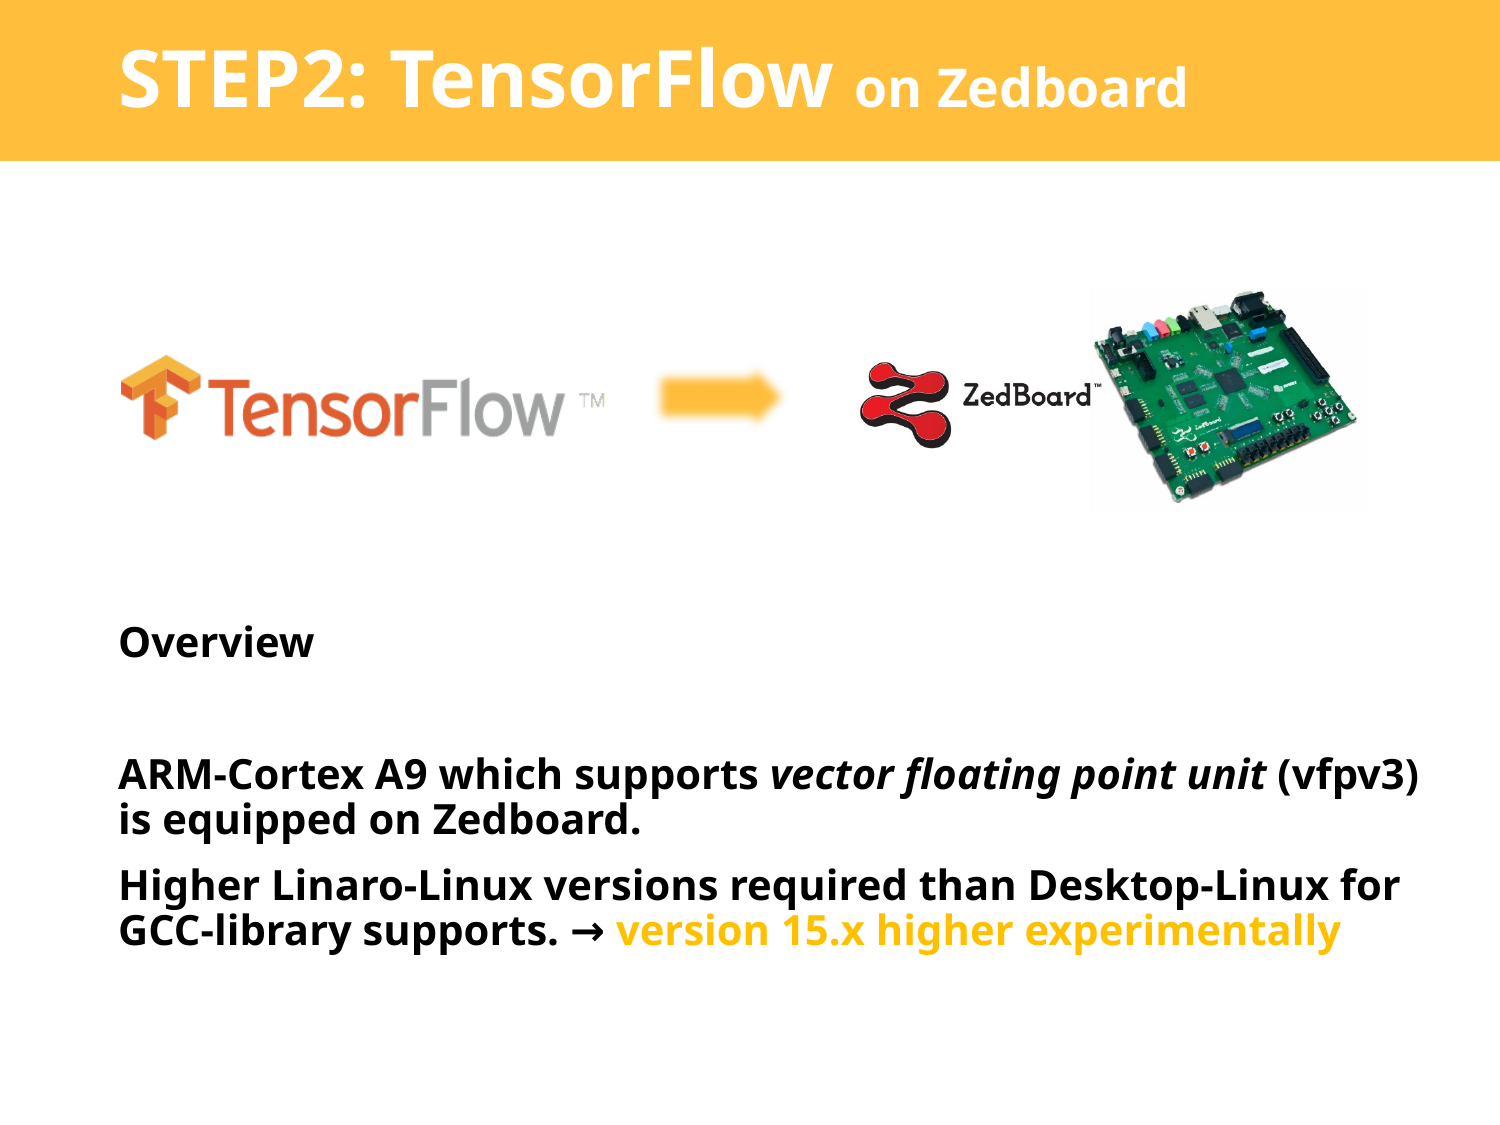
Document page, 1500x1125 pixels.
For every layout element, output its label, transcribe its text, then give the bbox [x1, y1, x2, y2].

text_box [668, 384, 771, 411]
picture [121, 353, 605, 441]
title STEP2: TensorFlow on Zedboard [103, 31, 1397, 133]
list Overview ARM-Cortex A9 which supports vector floating point unit (vfpv3) is equipped on Zedboard. Higher Linaro-Linux versions required than Desktop-Linux for GCC-library supports. → version 15.x higher experimentally [103, 614, 1471, 1014]
picture [848, 285, 1367, 510]
